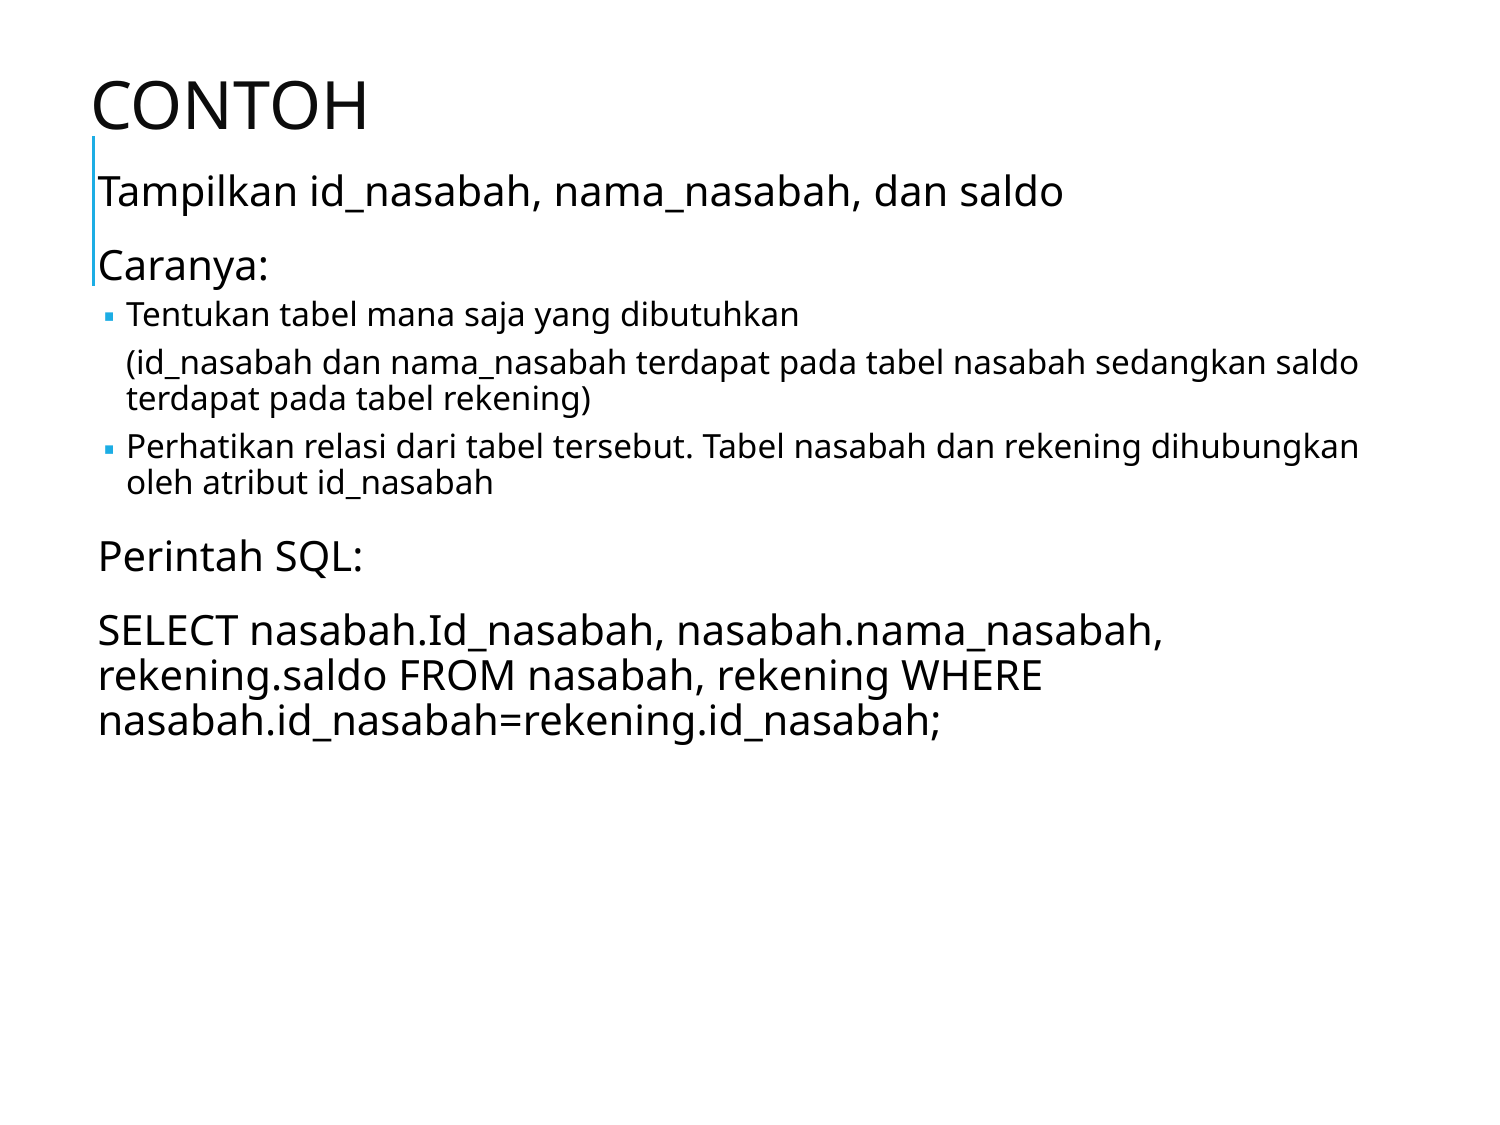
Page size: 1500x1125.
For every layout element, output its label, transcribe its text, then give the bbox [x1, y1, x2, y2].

title CONTOH [75, 45, 1425, 162]
list Tampilkan id_nasabah, nama_nasabah, dan saldo Caranya: Tentukan tabel mana saja yang dibutuhkan (id_nasabah dan nama_nasabah terdapat pada tabel nasabah sedangkan saldo terdapat pada tabel rekening) Perhatikan relasi dari tabel tersebut. Tabel nasabah dan rekening dihubungkan oleh atribut id_nasabah Perintah SQL: SELECT nasabah.Id_nasabah, nasabah.nama_nasabah, rekening.saldo FROM nasabah, rekening WHERE nasabah.id_nasabah=rekening.id_nasabah; [75, 162, 1425, 986]
